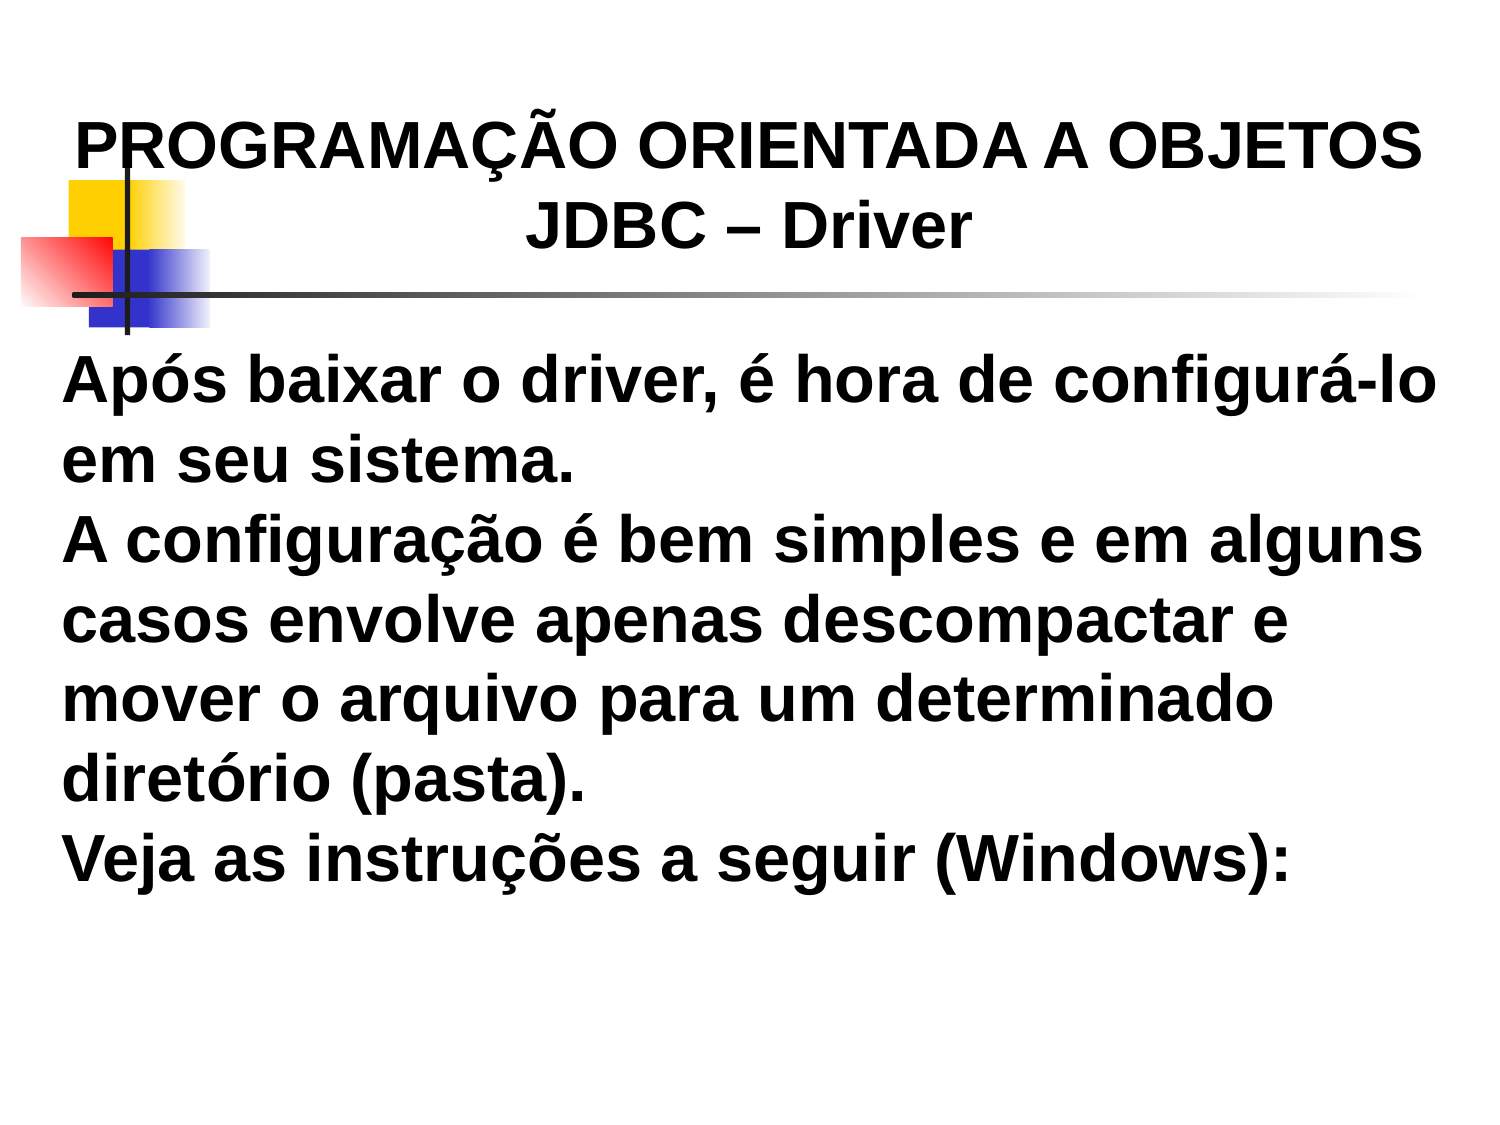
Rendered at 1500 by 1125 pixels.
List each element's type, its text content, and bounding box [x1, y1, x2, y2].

text_box PROGRAMAÇÃO ORIENTADA A OBJETOS JDBC – Driver [0, 94, 1500, 270]
text_box Após baixar o driver, é hora de configurá-lo em seu sistema. A configuração é bem simples e em alguns casos envolve apenas descompactar e mover o arquivo para um determinado diretório (pasta). Veja as instruções a seguir (Windows): [46, 328, 1500, 1125]
